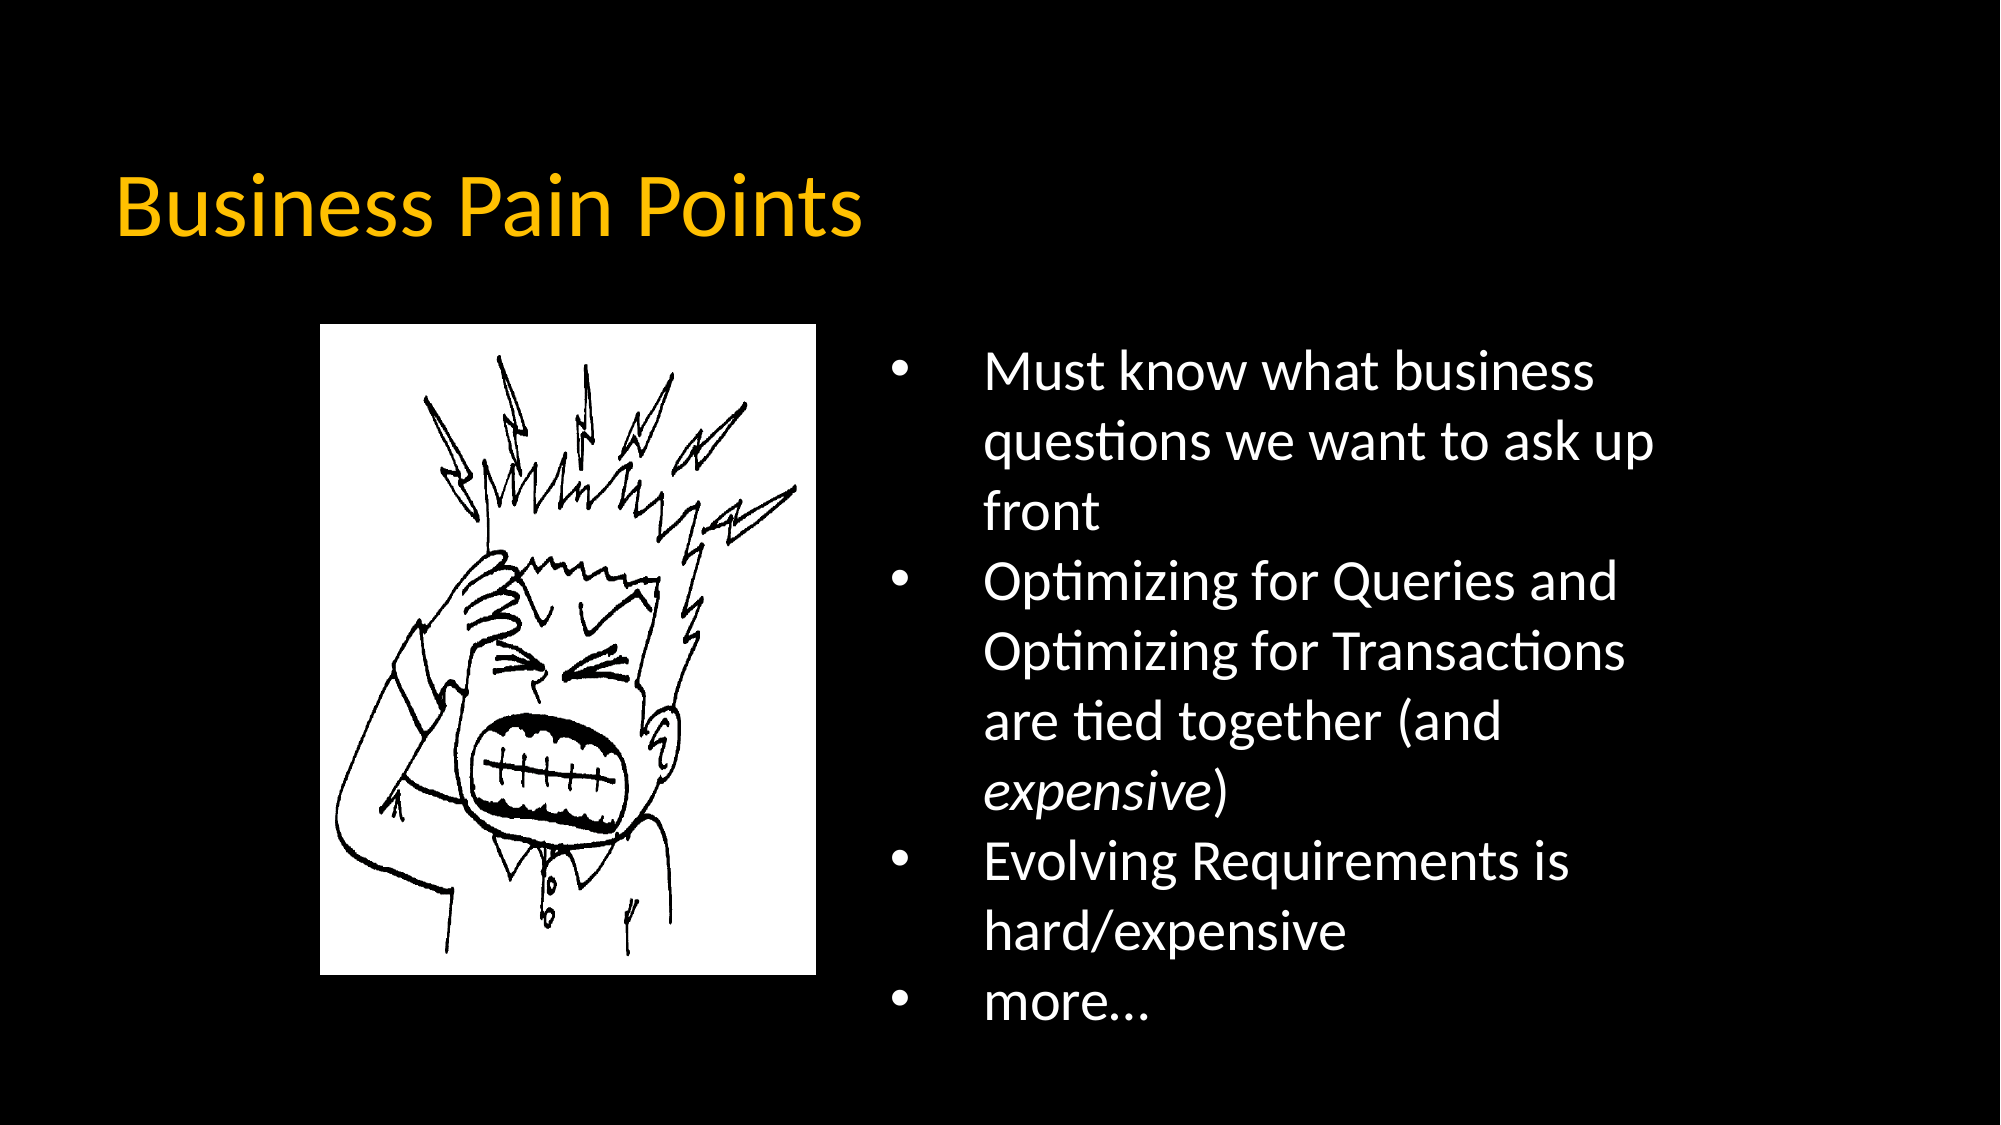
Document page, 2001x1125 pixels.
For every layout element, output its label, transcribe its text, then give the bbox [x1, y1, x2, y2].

title Business Pain Points [99, 125, 1900, 275]
picture [319, 324, 816, 976]
text_box Must know what business questions we want to ask up front Optimizing for Queries and Optimizing for Transactions are tied together (and expensive) Evolving Requirements is hard/expensive more… [874, 324, 1700, 1040]
